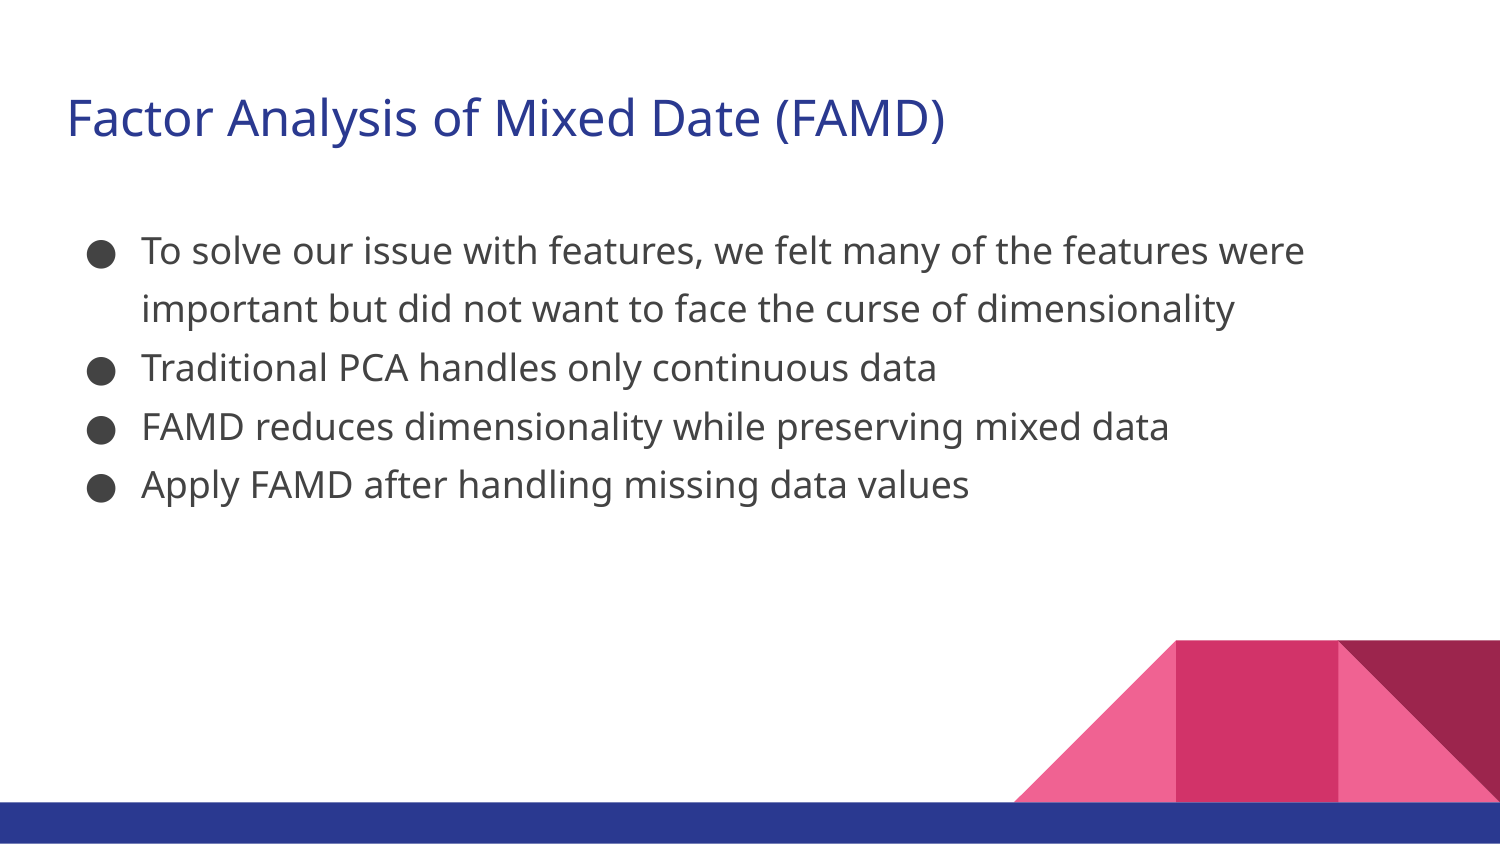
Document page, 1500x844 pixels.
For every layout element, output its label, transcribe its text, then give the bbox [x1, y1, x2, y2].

title Factor Analysis of Mixed Date (FAMD) [51, 67, 1449, 167]
list To solve our issue with features, we felt many of the features were important but did not want to face the curse of dimensionality Traditional PCA handles only continuous data FAMD reduces dimensionality while preserving mixed data Apply FAMD after handling missing data values [51, 201, 1449, 750]
